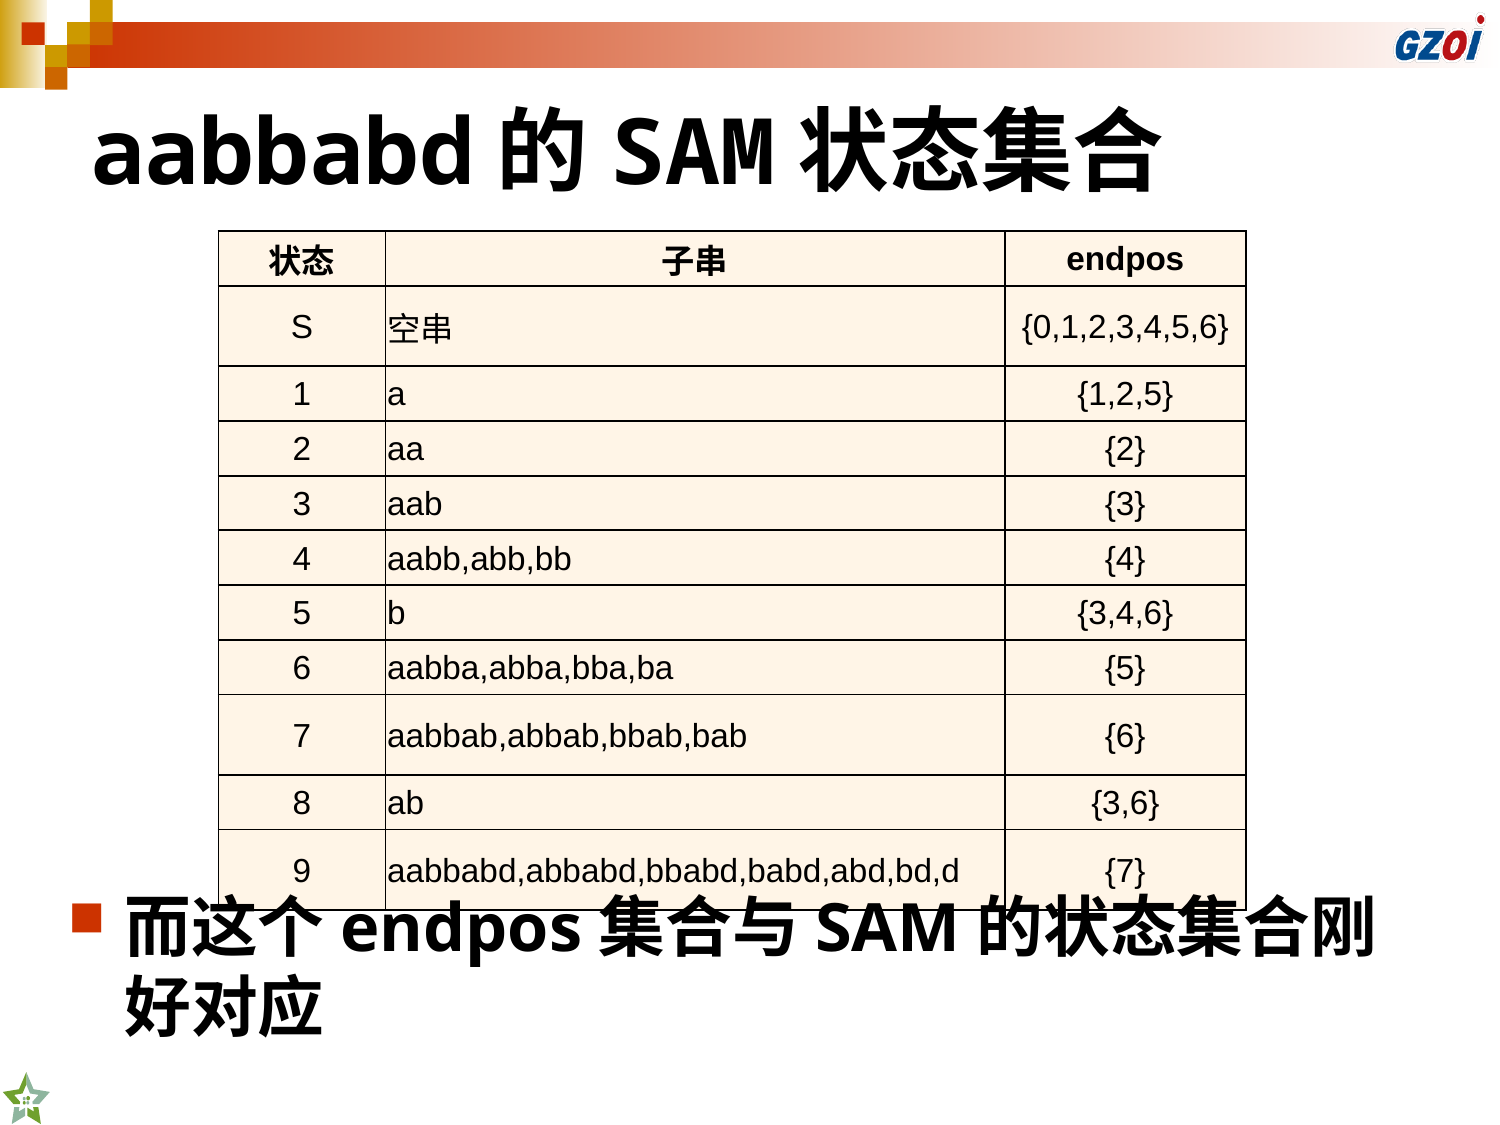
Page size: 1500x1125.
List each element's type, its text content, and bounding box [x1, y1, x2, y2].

table_header endpos [1006, 232, 1245, 285]
table_header 状态 [219, 232, 385, 285]
table_cell {7} [1006, 830, 1245, 877]
table_cell {6} [1006, 695, 1245, 774]
table_cell {1,2,5} [1006, 367, 1245, 420]
table_cell 5 [219, 586, 385, 639]
table_cell aabbab,abbab,bbab,bab [386, 695, 1004, 774]
table_header 子串 [386, 232, 1004, 285]
table_cell 空串 [386, 287, 1004, 365]
table_cell {3,6} [1006, 776, 1245, 829]
title aabbabd的SAM状态集合 [75, 75, 1425, 220]
table_cell {5} [1006, 641, 1245, 694]
table_cell aab [386, 477, 1004, 529]
table_cell {4} [1006, 531, 1245, 584]
table_cell {0,1,2,3,4,5,6} [1006, 287, 1245, 365]
table_cell {2} [1006, 422, 1245, 475]
table_cell a [386, 367, 1004, 420]
table_cell 3 [219, 477, 385, 529]
table_cell 9 [219, 830, 385, 877]
table_cell 1 [219, 367, 385, 420]
table_cell {3} [1006, 477, 1245, 529]
table_cell aabba,abba,bba,ba [386, 641, 1004, 694]
table_cell ab [386, 776, 1004, 829]
text_box 而这个endpos集合与SAM的状态集合刚好对应 [53, 877, 1403, 1094]
table_cell aabb,abb,bb [386, 531, 1004, 584]
table_cell 8 [219, 776, 385, 829]
picture [1392, 8, 1492, 72]
table_cell b [386, 586, 1004, 639]
table_cell aa [386, 422, 1004, 475]
table_cell aabbabd,abbabd,bbabd,babd,abd,bd,d [386, 830, 1004, 877]
table_cell 4 [219, 531, 385, 584]
table_cell 2 [219, 422, 385, 475]
table_cell {3,4,6} [1006, 586, 1245, 639]
table_cell S [219, 287, 385, 365]
table_cell 6 [219, 641, 385, 694]
table_cell 7 [219, 695, 385, 774]
